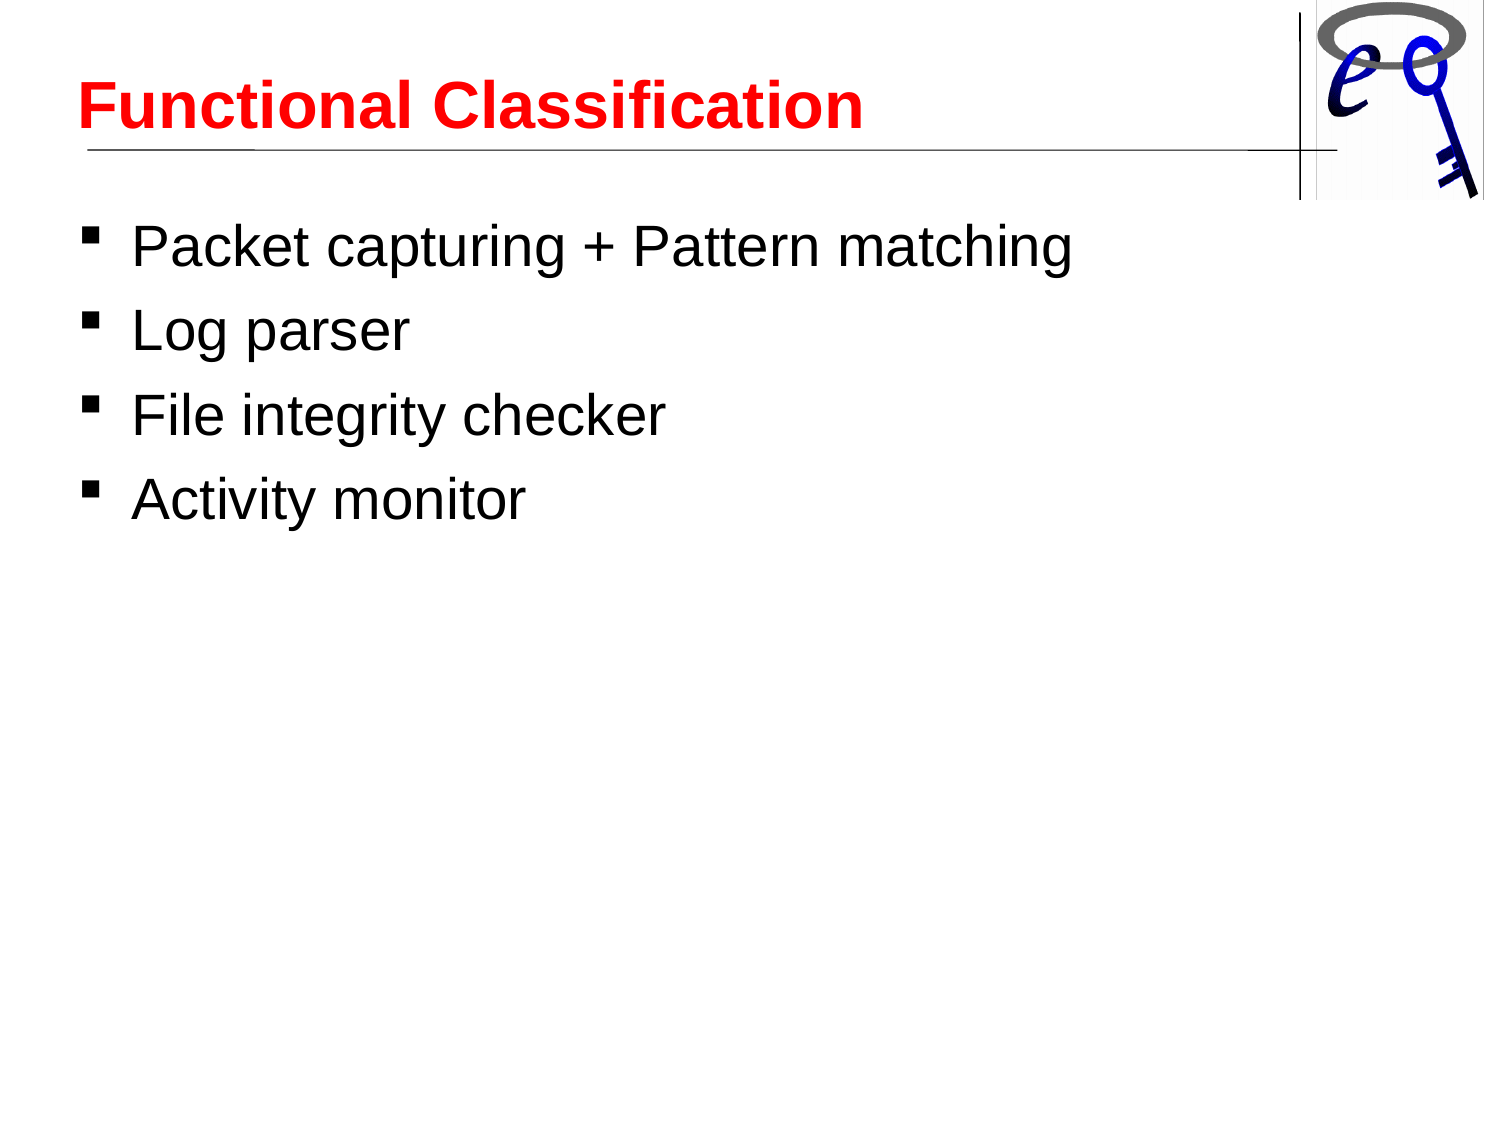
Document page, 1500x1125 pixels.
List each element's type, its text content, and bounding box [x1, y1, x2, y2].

list Packet capturing + Pattern matching Log parser File integrity checker Activity monitor [62, 200, 1388, 963]
title Functional Classification [62, 37, 1288, 150]
